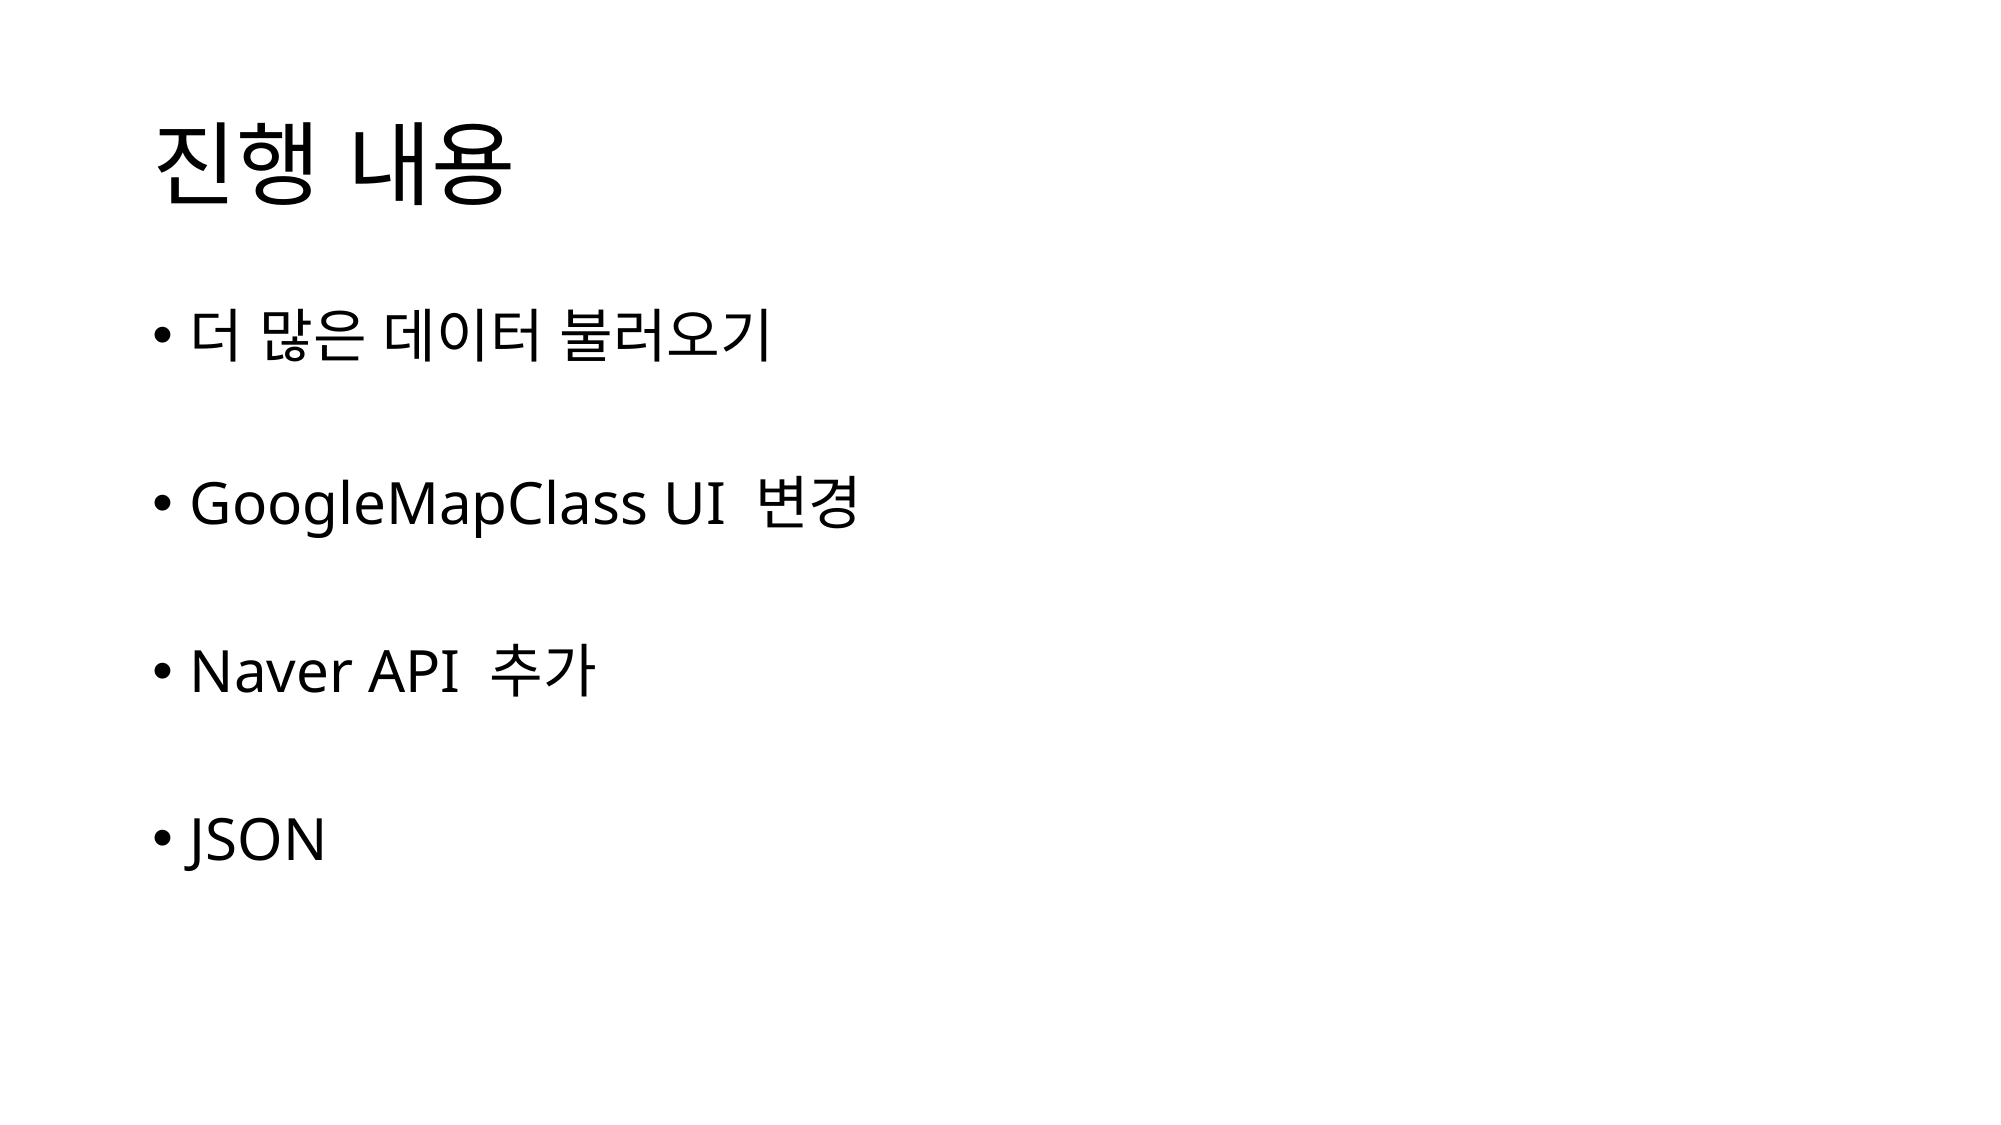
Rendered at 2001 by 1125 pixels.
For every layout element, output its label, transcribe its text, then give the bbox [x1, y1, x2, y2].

list 더 많은 데이터 불러오기 GoogleMapClass UI 변경 Naver API 추가 JSON [137, 299, 1863, 1014]
title 진행 내용 [137, 59, 1863, 278]
